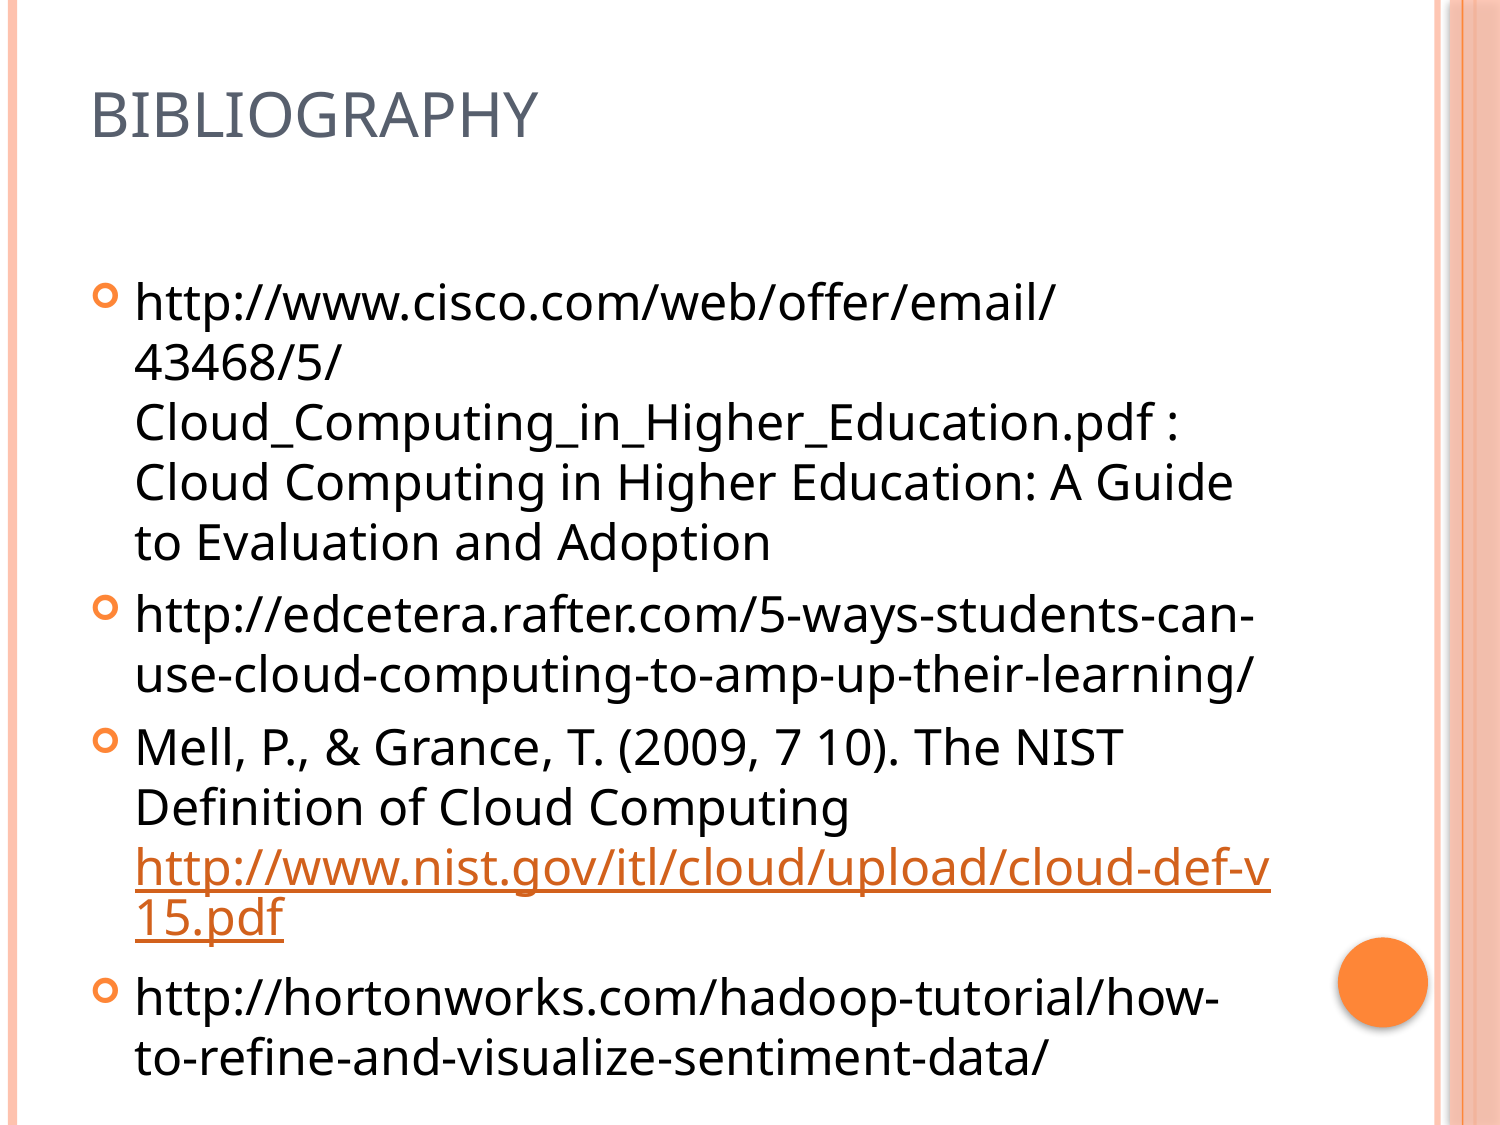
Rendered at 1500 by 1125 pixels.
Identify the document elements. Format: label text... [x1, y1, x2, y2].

list http://www.cisco.com/web/offer/email/43468/5/Cloud_Computing_in_Higher_Education.pdf : Cloud Computing in Higher Education: A Guide to Evaluation and Adoption http://edcetera.rafter.com/5-ways-students-can-use-cloud-computing-to-amp-up-their-learning/ Mell, P., & Grance, T. (2009, 7 10). The NIST Definition of Cloud Computing http://www.nist.gov/itl/cloud/upload/cloud-def-v15.pdf http://hortonworks.com/hadoop-tutorial/how-to-refine-and-visualize-sentiment-data/ [75, 262, 1300, 1062]
title Bibliography [75, 45, 1300, 233]
